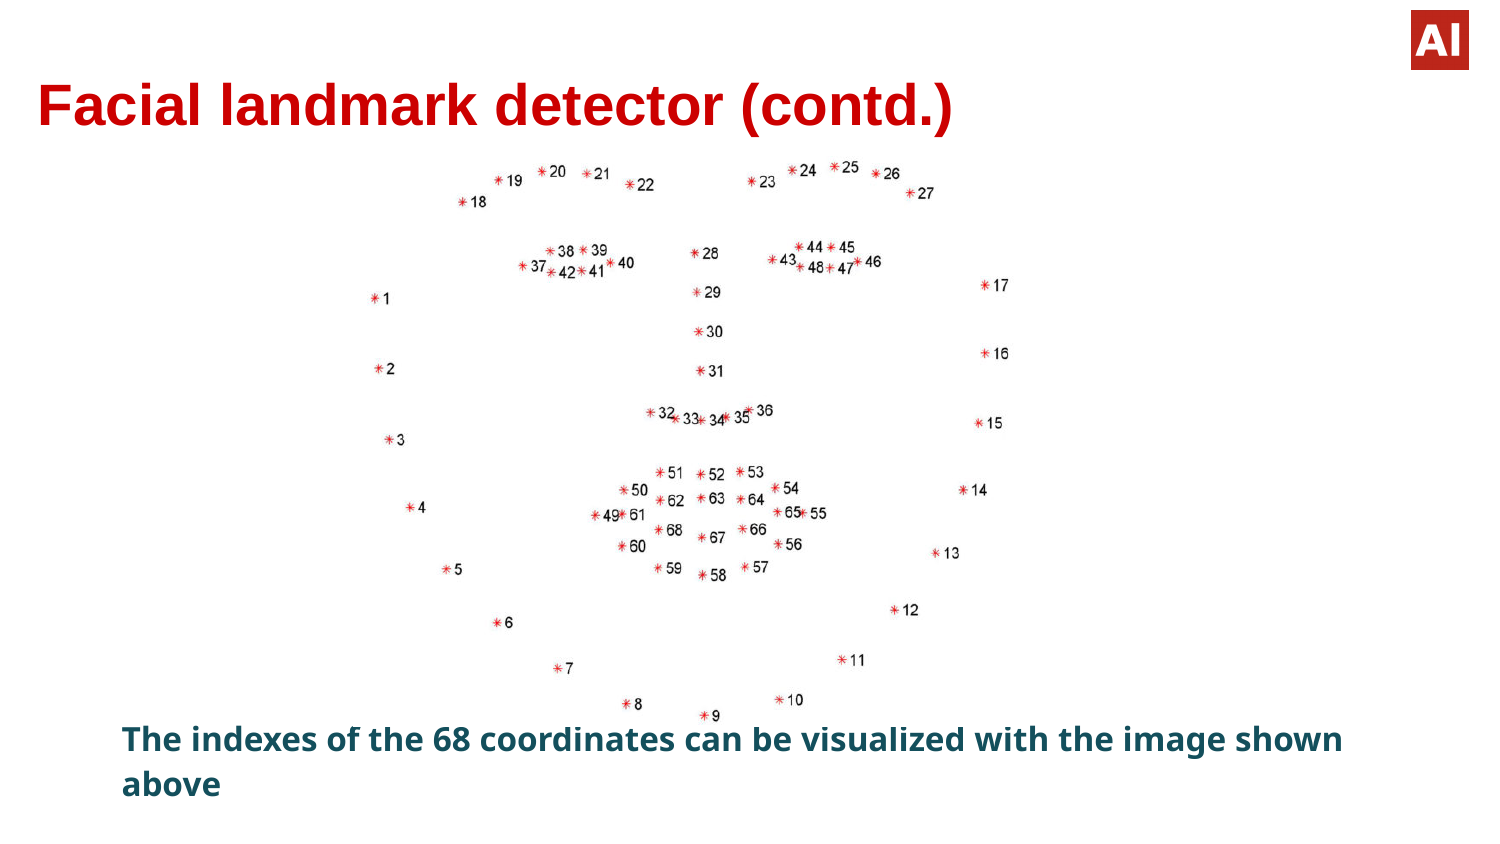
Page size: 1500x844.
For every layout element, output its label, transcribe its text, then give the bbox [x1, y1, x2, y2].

picture [1411, 10, 1469, 70]
picture [353, 148, 1015, 728]
title Facial landmark detector (contd.) [22, 51, 1421, 146]
list The indexes of the 68 coordinates can be visualized with the image shown above [31, 144, 1430, 830]
